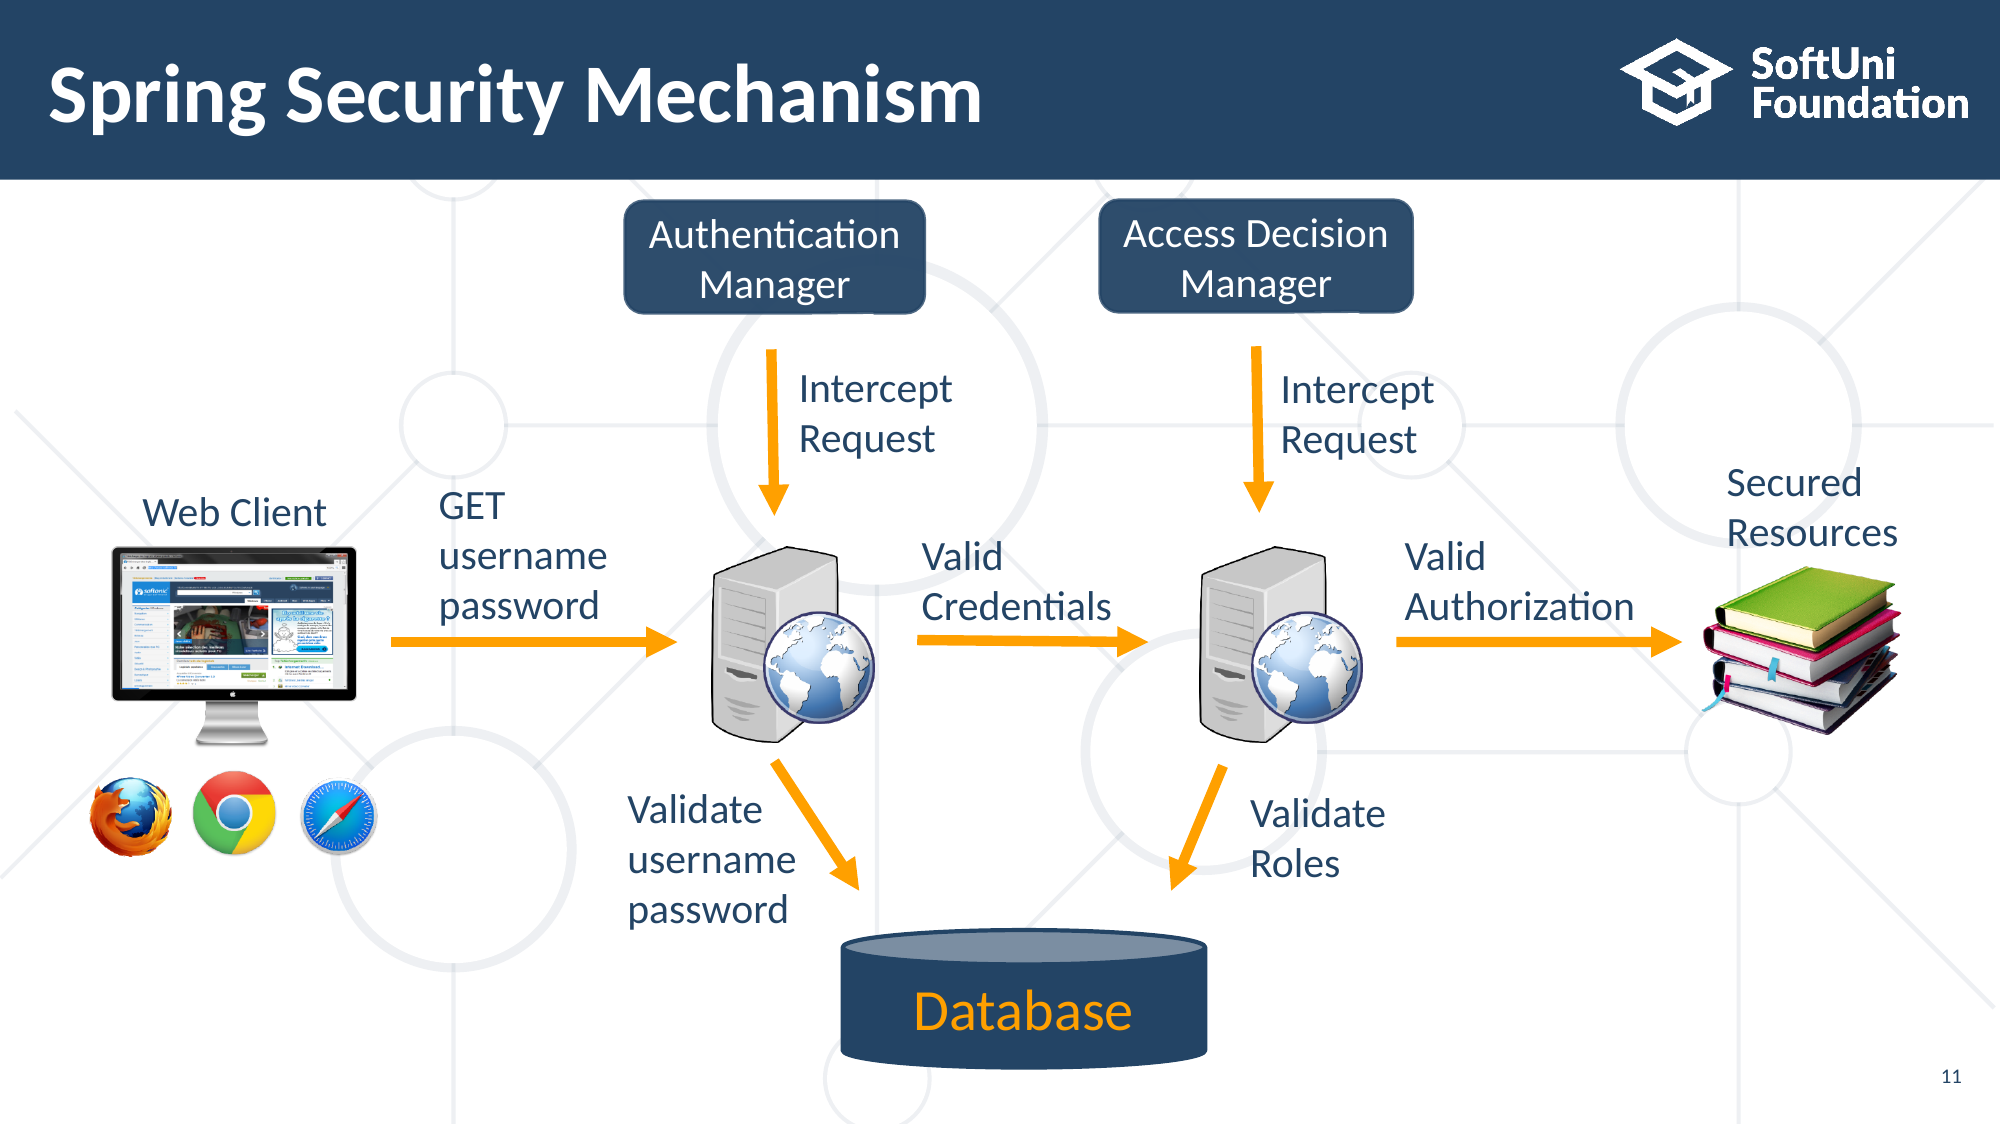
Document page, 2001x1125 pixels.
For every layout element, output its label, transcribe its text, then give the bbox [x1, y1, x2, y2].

title Spring Security Mechanism [31, 16, 1591, 162]
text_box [774, 761, 860, 891]
text_box Valid Credentials [906, 521, 1142, 636]
text_box GET username password [423, 470, 659, 636]
picture [1199, 546, 1363, 743]
picture [187, 765, 282, 860]
slide_number 11 [1897, 1049, 1968, 1100]
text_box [917, 639, 1149, 643]
picture [294, 772, 382, 860]
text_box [770, 348, 775, 516]
text_box Validate username password [612, 774, 847, 939]
text_box Secured Resources [1711, 447, 1920, 562]
picture [711, 546, 876, 743]
text_box Valid Authorization [1389, 521, 1660, 636]
text_box Intercept Request [783, 353, 1016, 469]
text_box Access Decision Manager [1097, 197, 1415, 315]
picture [111, 546, 358, 749]
picture [1619, 38, 1968, 126]
text_box Validate Roles [1235, 778, 1470, 893]
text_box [1255, 345, 1260, 513]
text_box Authentication Manager [622, 198, 927, 316]
text_box Web Client [127, 477, 359, 543]
text_box Database [840, 927, 1208, 1070]
text_box Intercept Request [1265, 354, 1498, 470]
picture [87, 773, 174, 861]
picture [1697, 542, 1905, 749]
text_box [1170, 765, 1224, 891]
